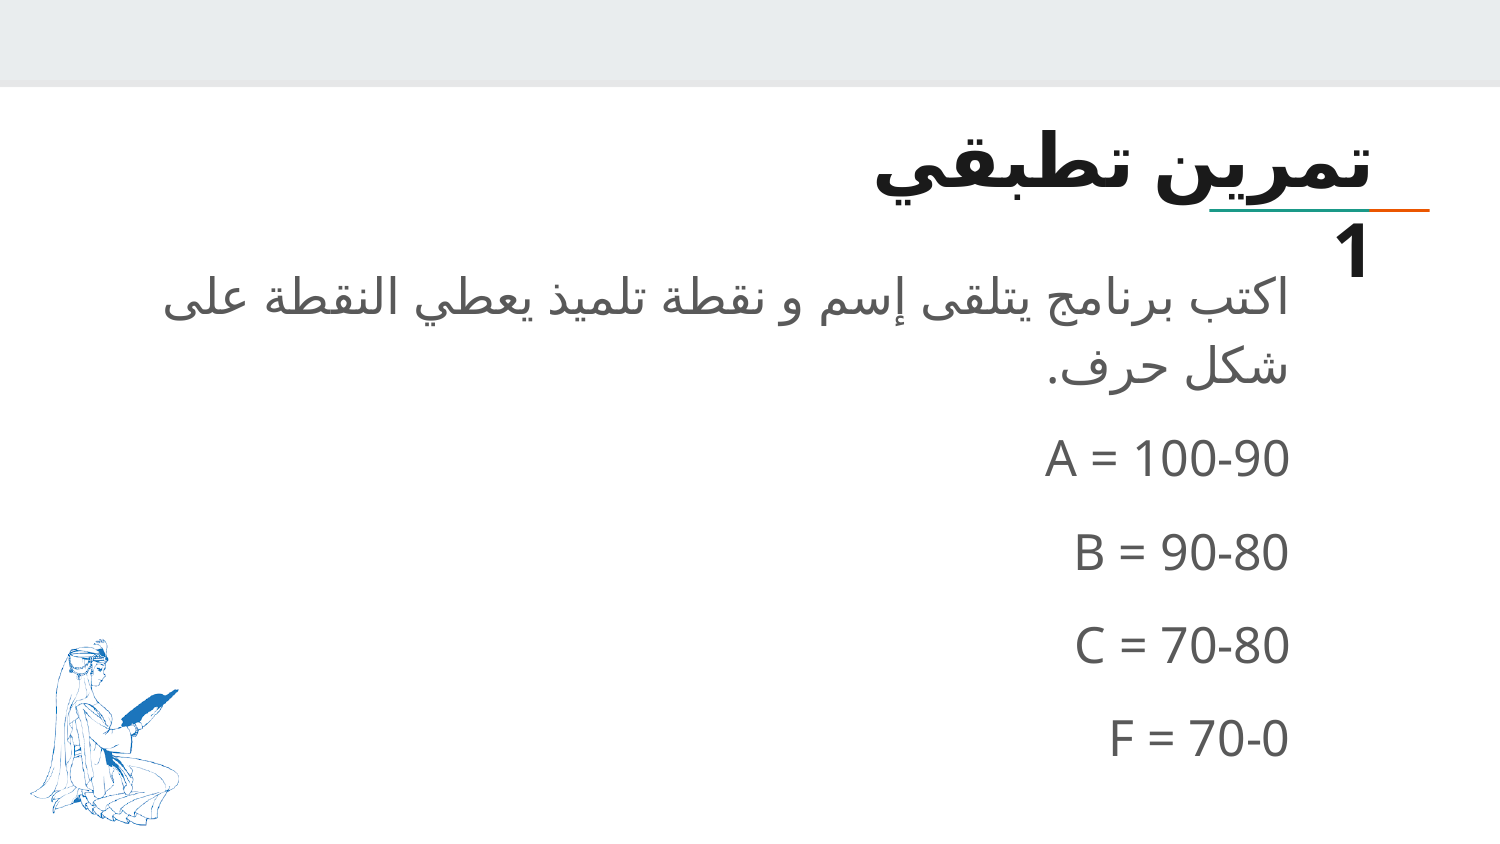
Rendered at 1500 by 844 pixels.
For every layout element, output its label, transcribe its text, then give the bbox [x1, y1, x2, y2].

picture [0, 80, 1500, 844]
list اكتب برنامج يتلقى إسم و نقطة تلميذ يعطي النقطة على شكل حرف. A = 100-90 B = 90-80 C = 70-80 F = 70-0 [119, 240, 1381, 781]
title تمرين تطبقي 1 [812, 97, 1390, 185]
